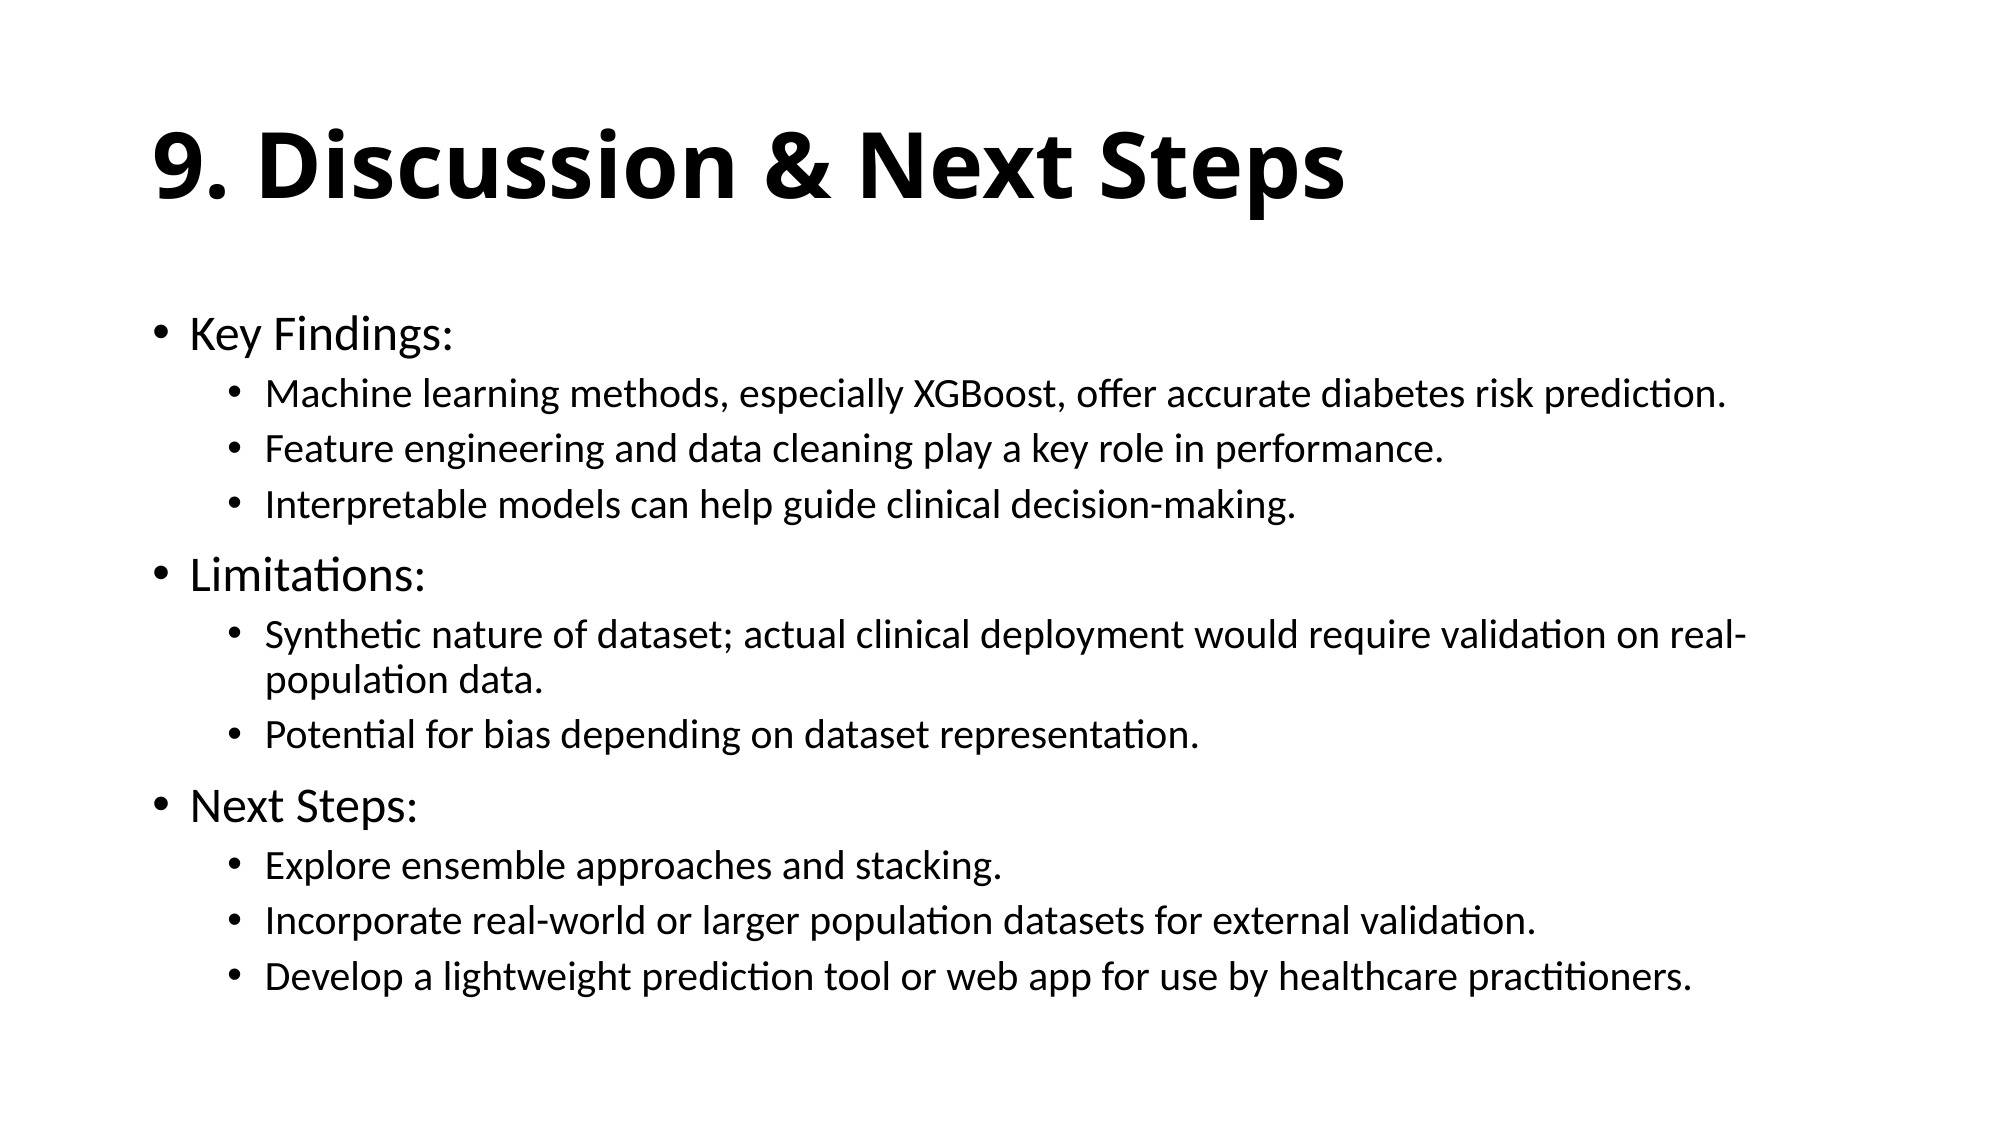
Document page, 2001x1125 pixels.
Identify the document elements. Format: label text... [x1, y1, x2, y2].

list Key Findings: Machine learning methods, especially XGBoost, offer accurate diabetes risk prediction. Feature engineering and data cleaning play a key role in performance. Interpretable models can help guide clinical decision-making. Limitations: Synthetic nature of dataset; actual clinical deployment would require validation on real-population data. Potential for bias depending on dataset representation. Next Steps: Explore ensemble approaches and stacking. Incorporate real-world or larger population datasets for external validation. Develop a lightweight prediction tool or web app for use by healthcare practitioners. [137, 299, 1863, 1014]
title 9. Discussion & Next Steps [137, 59, 1863, 278]
